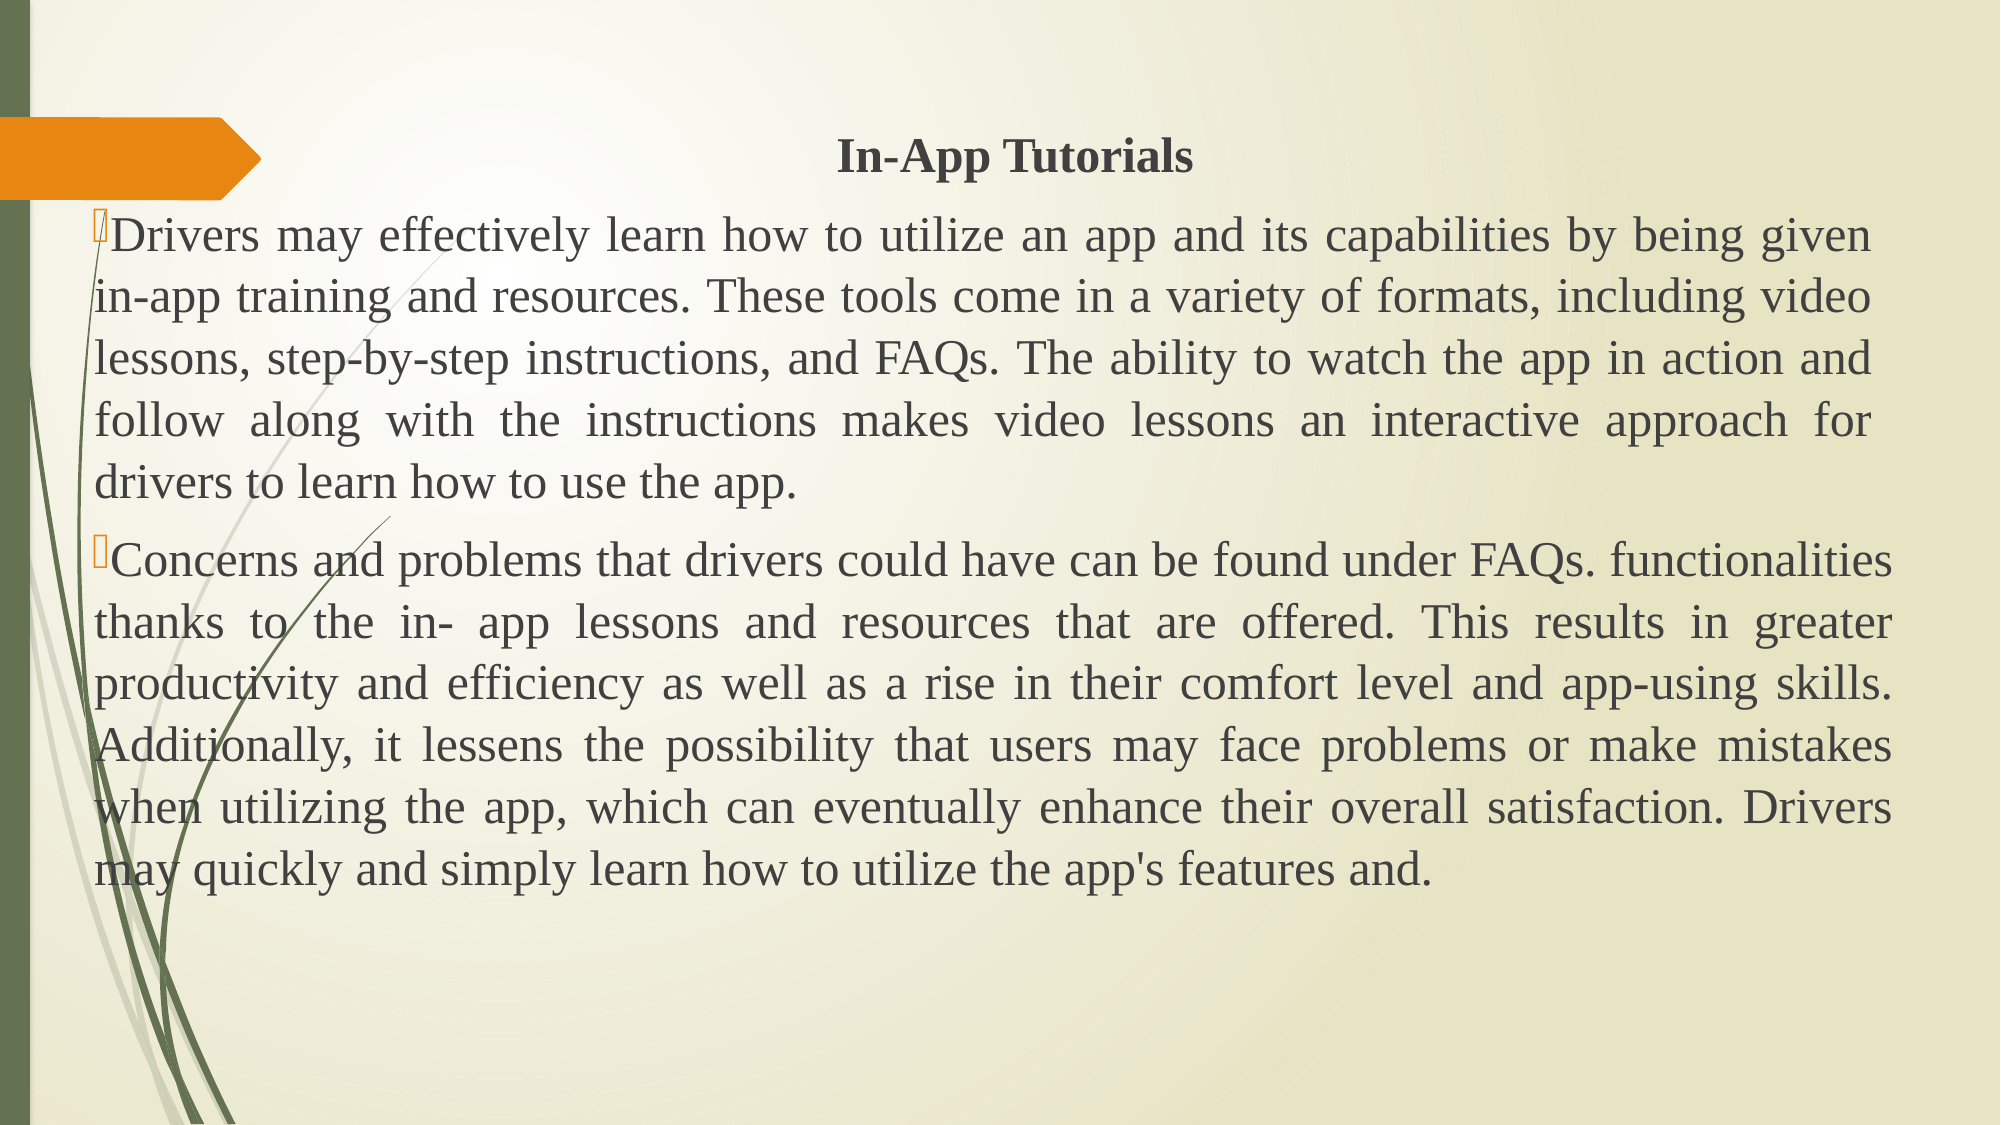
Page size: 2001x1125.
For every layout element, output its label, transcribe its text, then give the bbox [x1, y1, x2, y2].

list In-App Tutorials Drivers may effectively learn how to utilize an app and its capabilities by being given in-app training and resources. These tools come in a variety of formats, including video lessons, step-by-step instructions, and FAQs. The ability to watch the app in action and follow along with the instructions makes video lessons an interactive approach for drivers to learn how to use the app. Concerns and problems that drivers could have can be found under FAQs. functionalities thanks to the in- app lessons and resources that are offered. This results in greater productivity and efficiency as well as a rise in their comfort level and app-using skills. Additionally, it lessens the possibility that users may face problems or make mistakes when utilizing the app, which can eventually enhance their overall satisfaction. Drivers may quickly and simply learn how to utilize the app's features and. [77, 114, 1914, 1025]
